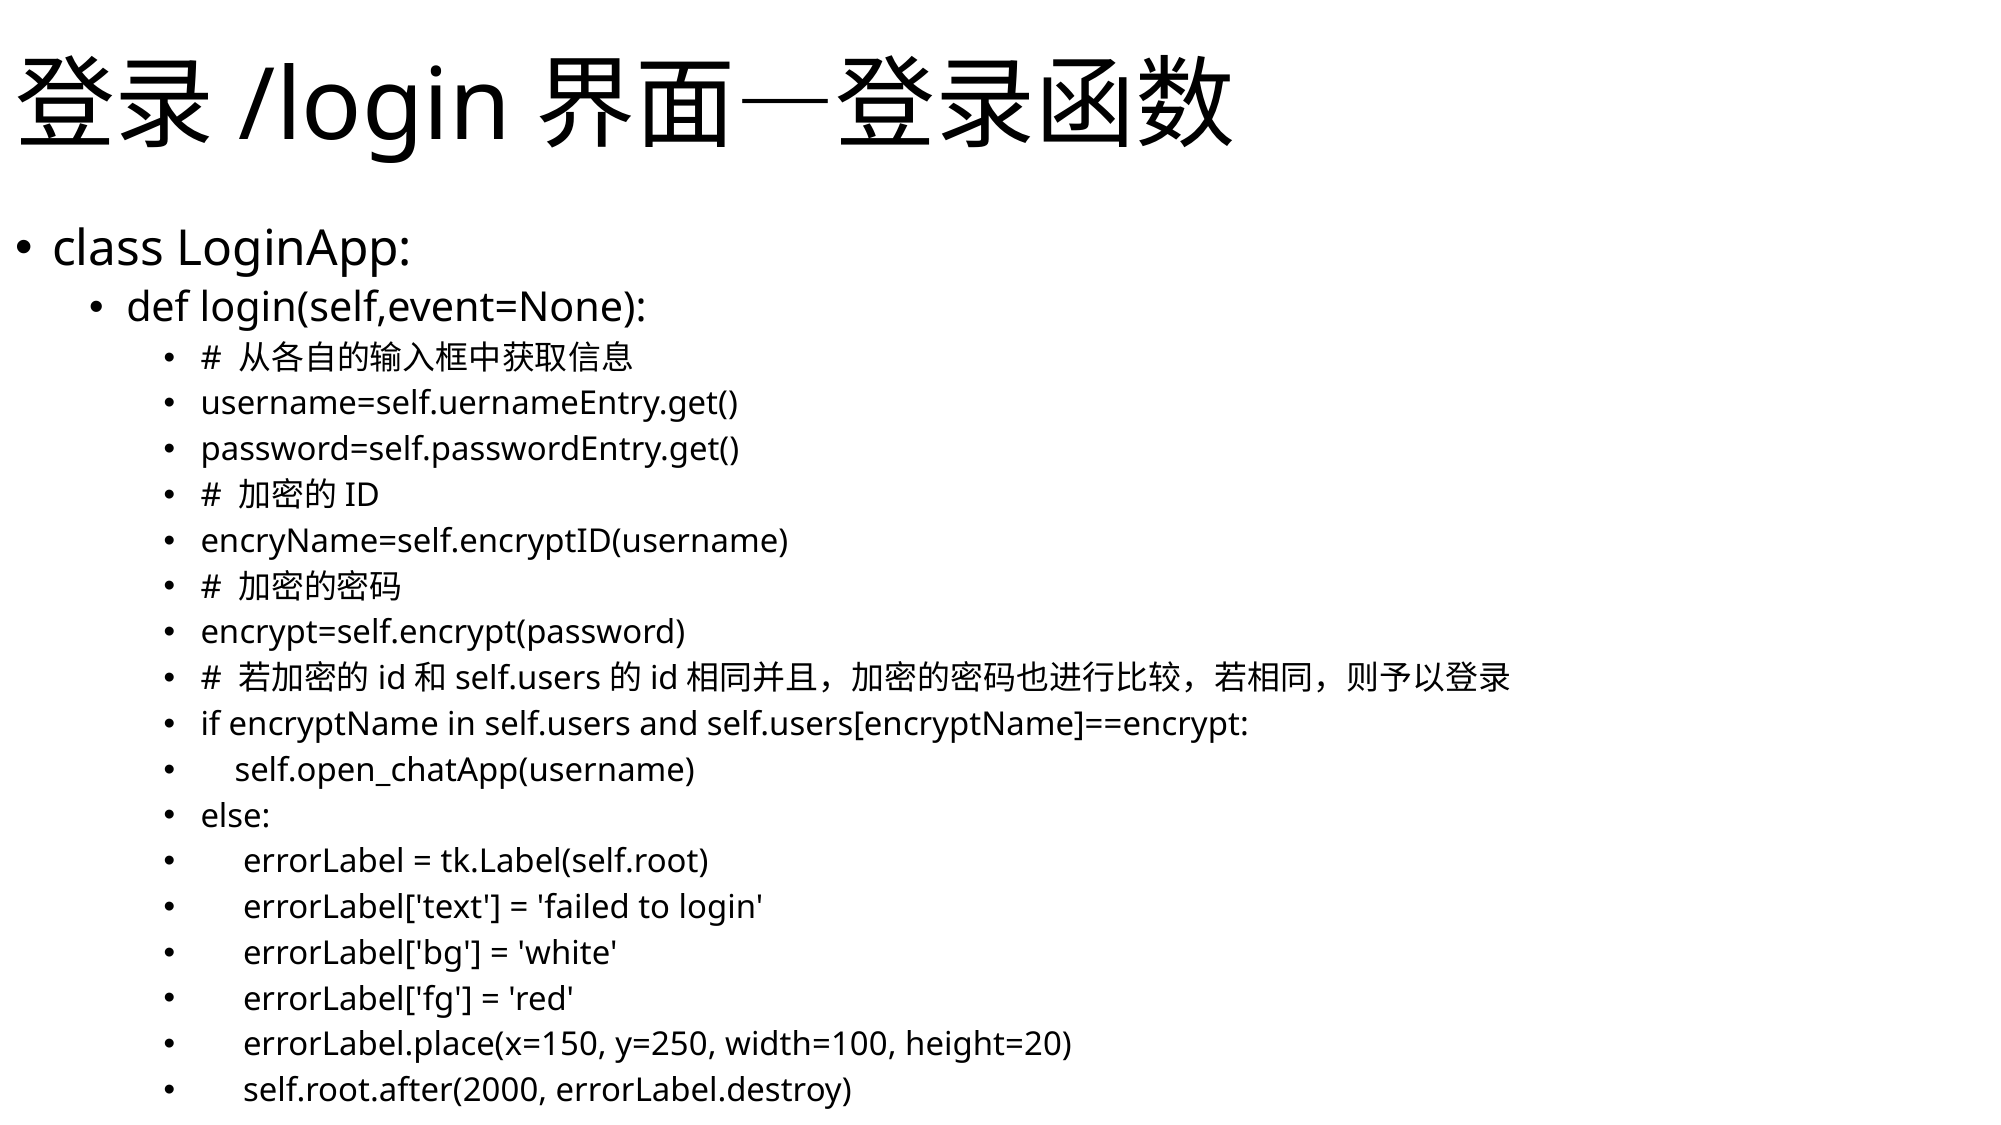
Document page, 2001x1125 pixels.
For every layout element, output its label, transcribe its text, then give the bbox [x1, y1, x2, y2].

list class LoginApp: def login(self,event=None): # 从各自的输入框中获取信息 username=self.uernameEntry.get() password=self.passwordEntry.get() # 加密的ID encryName=self.encryptID(username) # 加密的密码 encrypt=self.encrypt(password) # 若加密的id和self.users的id相同并且，加密的密码也进行比较，若相同，则予以登录 if encryptName in self.users and self.users[encryptName]==encrypt: self.open_chatApp(username) else: errorLabel = tk.Label(self.root) errorLabel['text'] = 'failed to login' errorLabel['bg'] = 'white' errorLabel['fg'] = 'red' errorLabel.place(x=150, y=250, width=100, height=20) self.root.after(2000, errorLabel.destroy) [0, 215, 2000, 1125]
title 登录/login界面—登录函数 [0, 0, 2000, 215]
